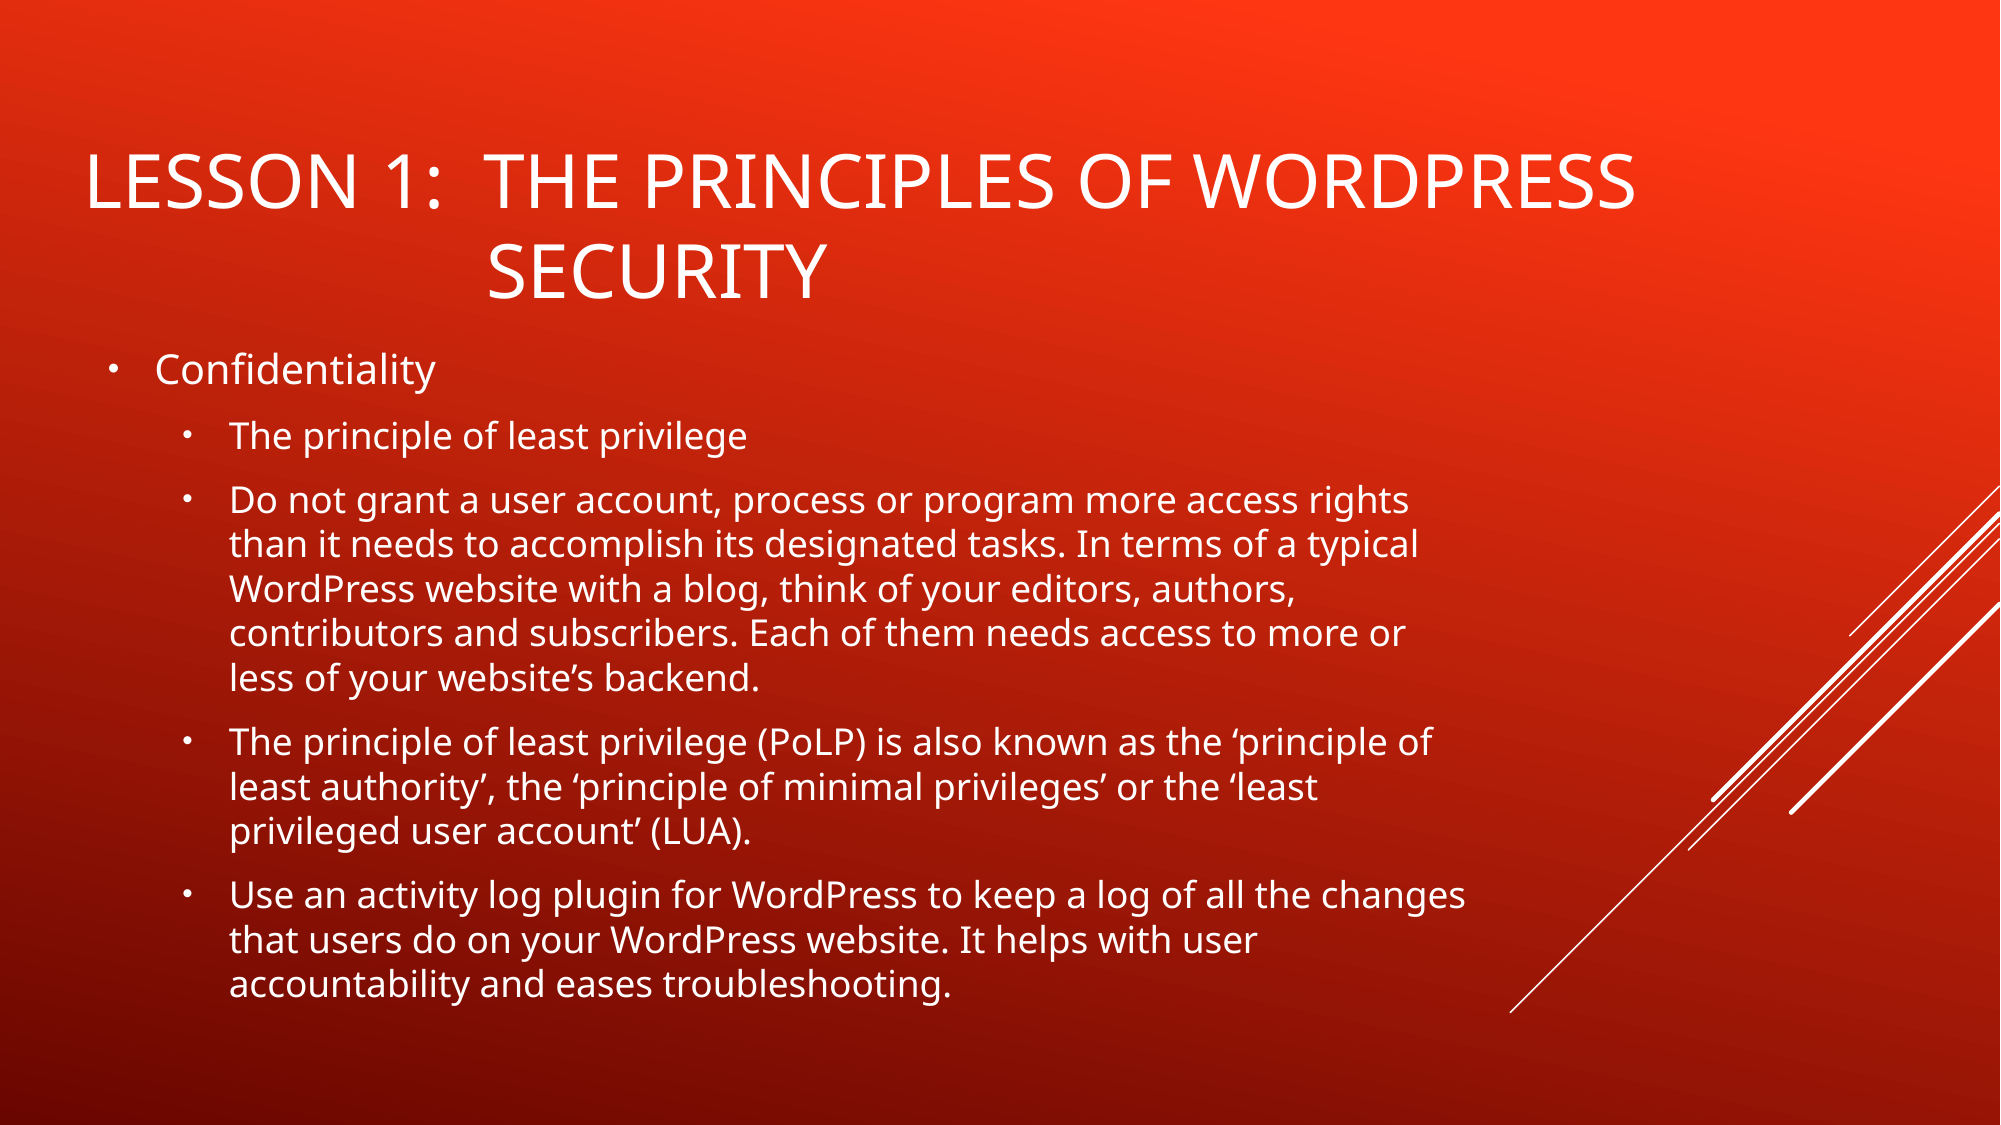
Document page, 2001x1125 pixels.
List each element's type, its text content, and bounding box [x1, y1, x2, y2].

text_box [0, 0, 2000, 1125]
list Confidentiality The principle of least privilege Do not grant a user account, process or program more access rights than it needs to accomplish its designated tasks. In terms of a typical WordPress website with a blog, think of your editors, authors, contributors and subscribers. Each of them needs access to more or less of your website’s backend. The principle of least privilege (PoLP) is also known as the ‘principle of least authority’, the ‘principle of minimal privileges’ or the ‘least privileged user account’ (LUA). Use an activity log plugin for WordPress to keep a log of all the changes that users do on your WordPress website. It helps with user accountability and eases troubleshooting. [93, 335, 1493, 1013]
title Lesson 1: The principles of wordpress security [68, 100, 1952, 348]
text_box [1510, 485, 2000, 1013]
